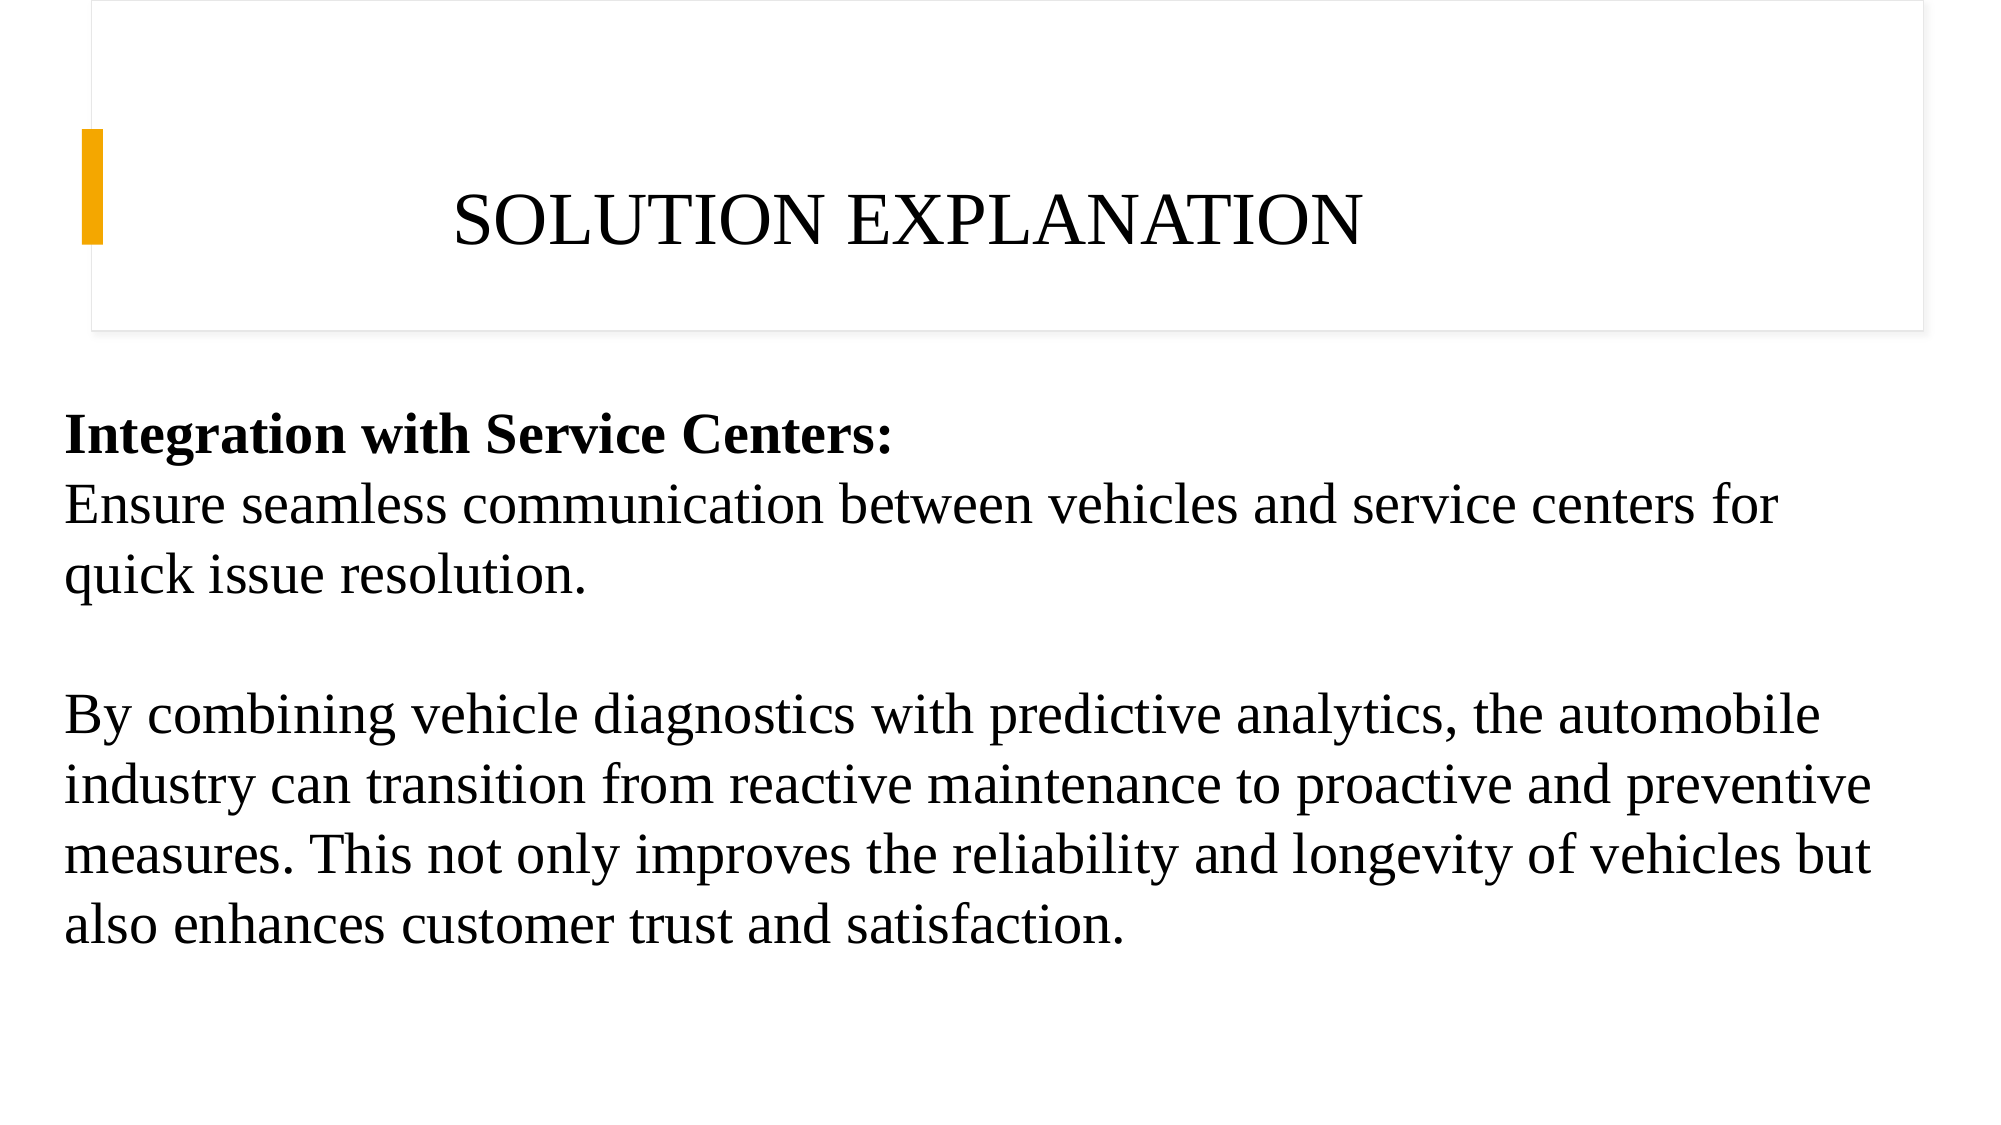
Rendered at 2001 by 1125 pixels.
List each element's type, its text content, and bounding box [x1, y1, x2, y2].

picture [86, 0, 1937, 345]
text_box Integration with Service Centers: Ensure seamless communication between vehicles and service centers for quick issue resolution. By combining vehicle diagnostics with predictive analytics, the automobile industry can transition from reactive maintenance to proactive and preventive measures. This not only improves the reliability and longevity of vehicles but also enhances customer trust and satisfaction. [49, 387, 1913, 1033]
picture [86, 0, 91, 129]
text_box SOLUTION EXPLANATION [437, 162, 1438, 268]
